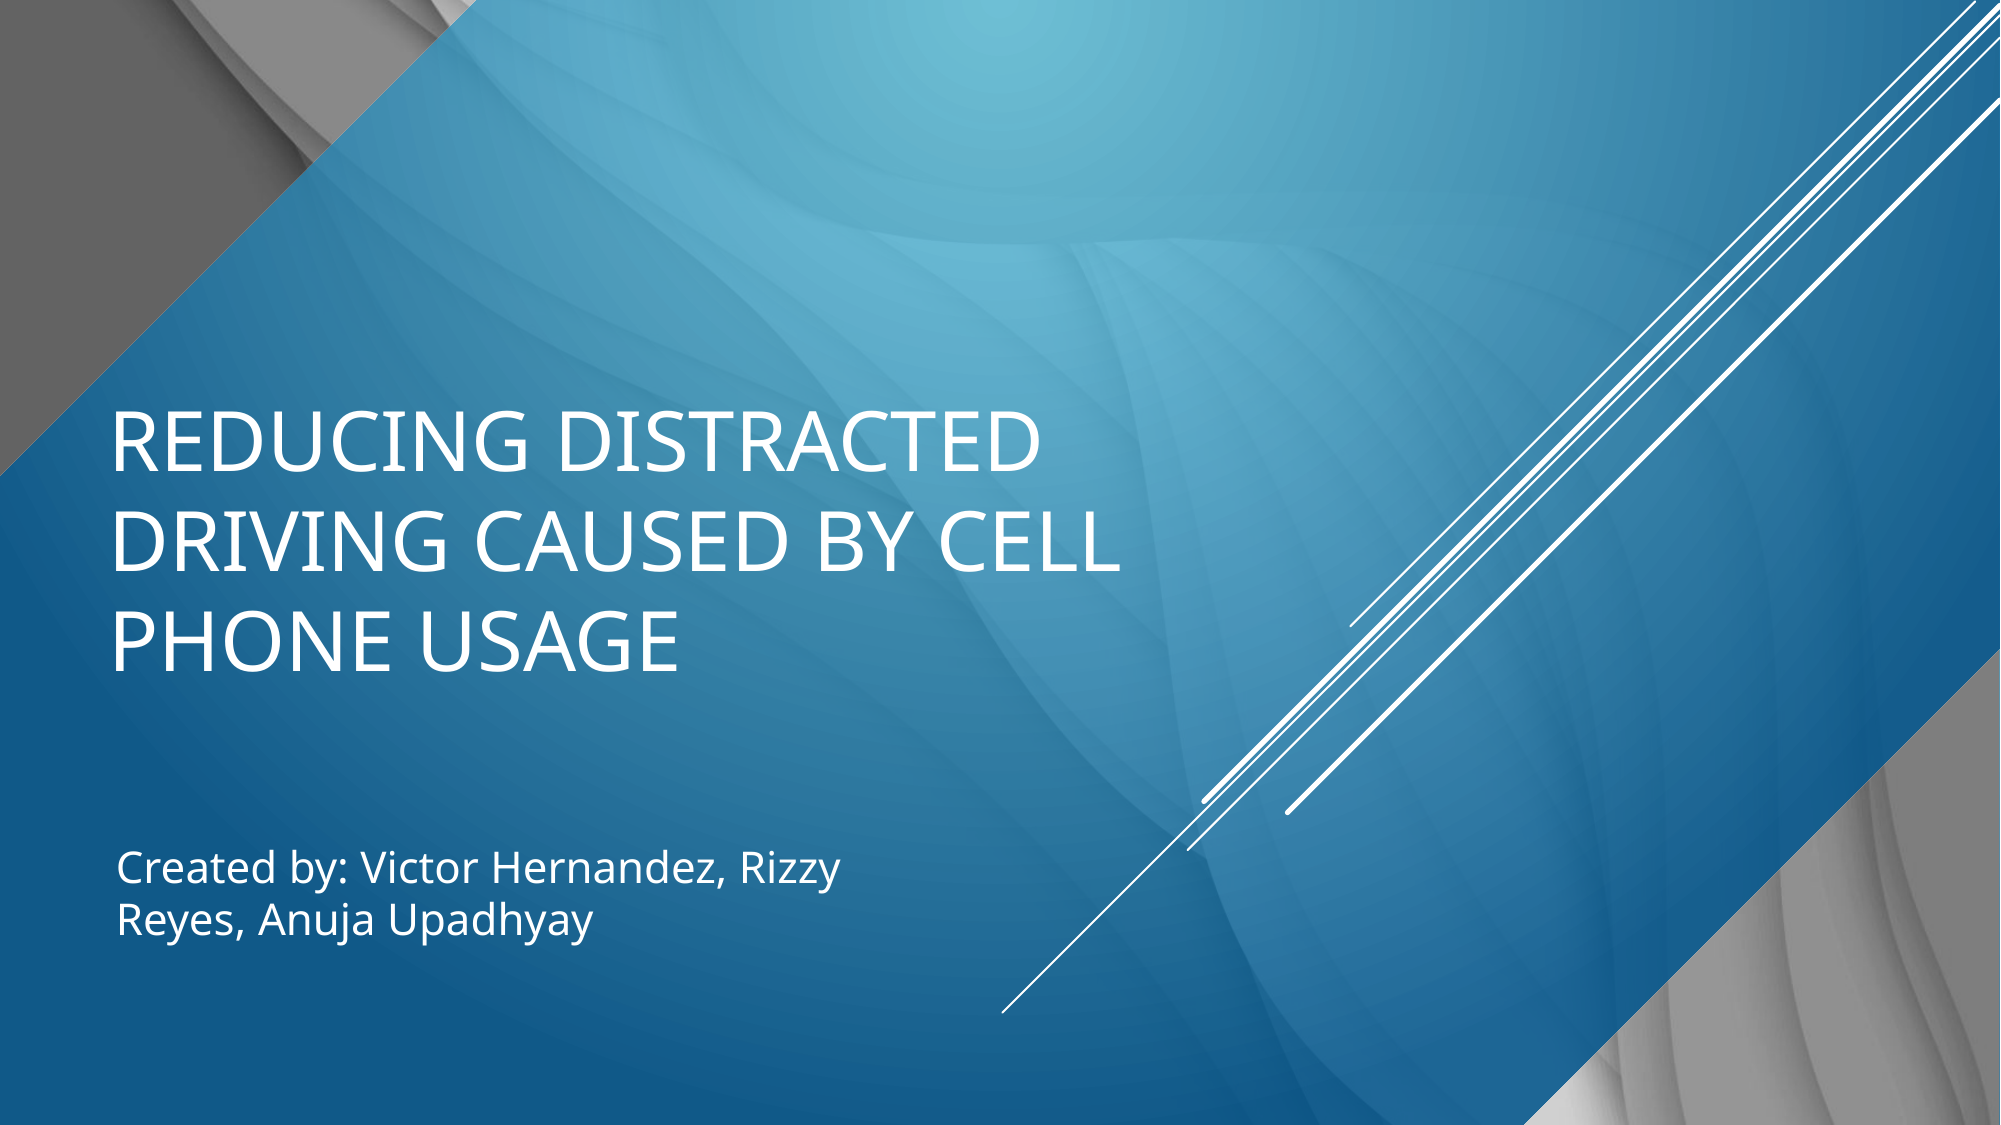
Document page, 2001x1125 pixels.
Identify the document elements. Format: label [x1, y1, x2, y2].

text_box [1002, 1, 2000, 1013]
picture [0, 0, 2000, 1125]
